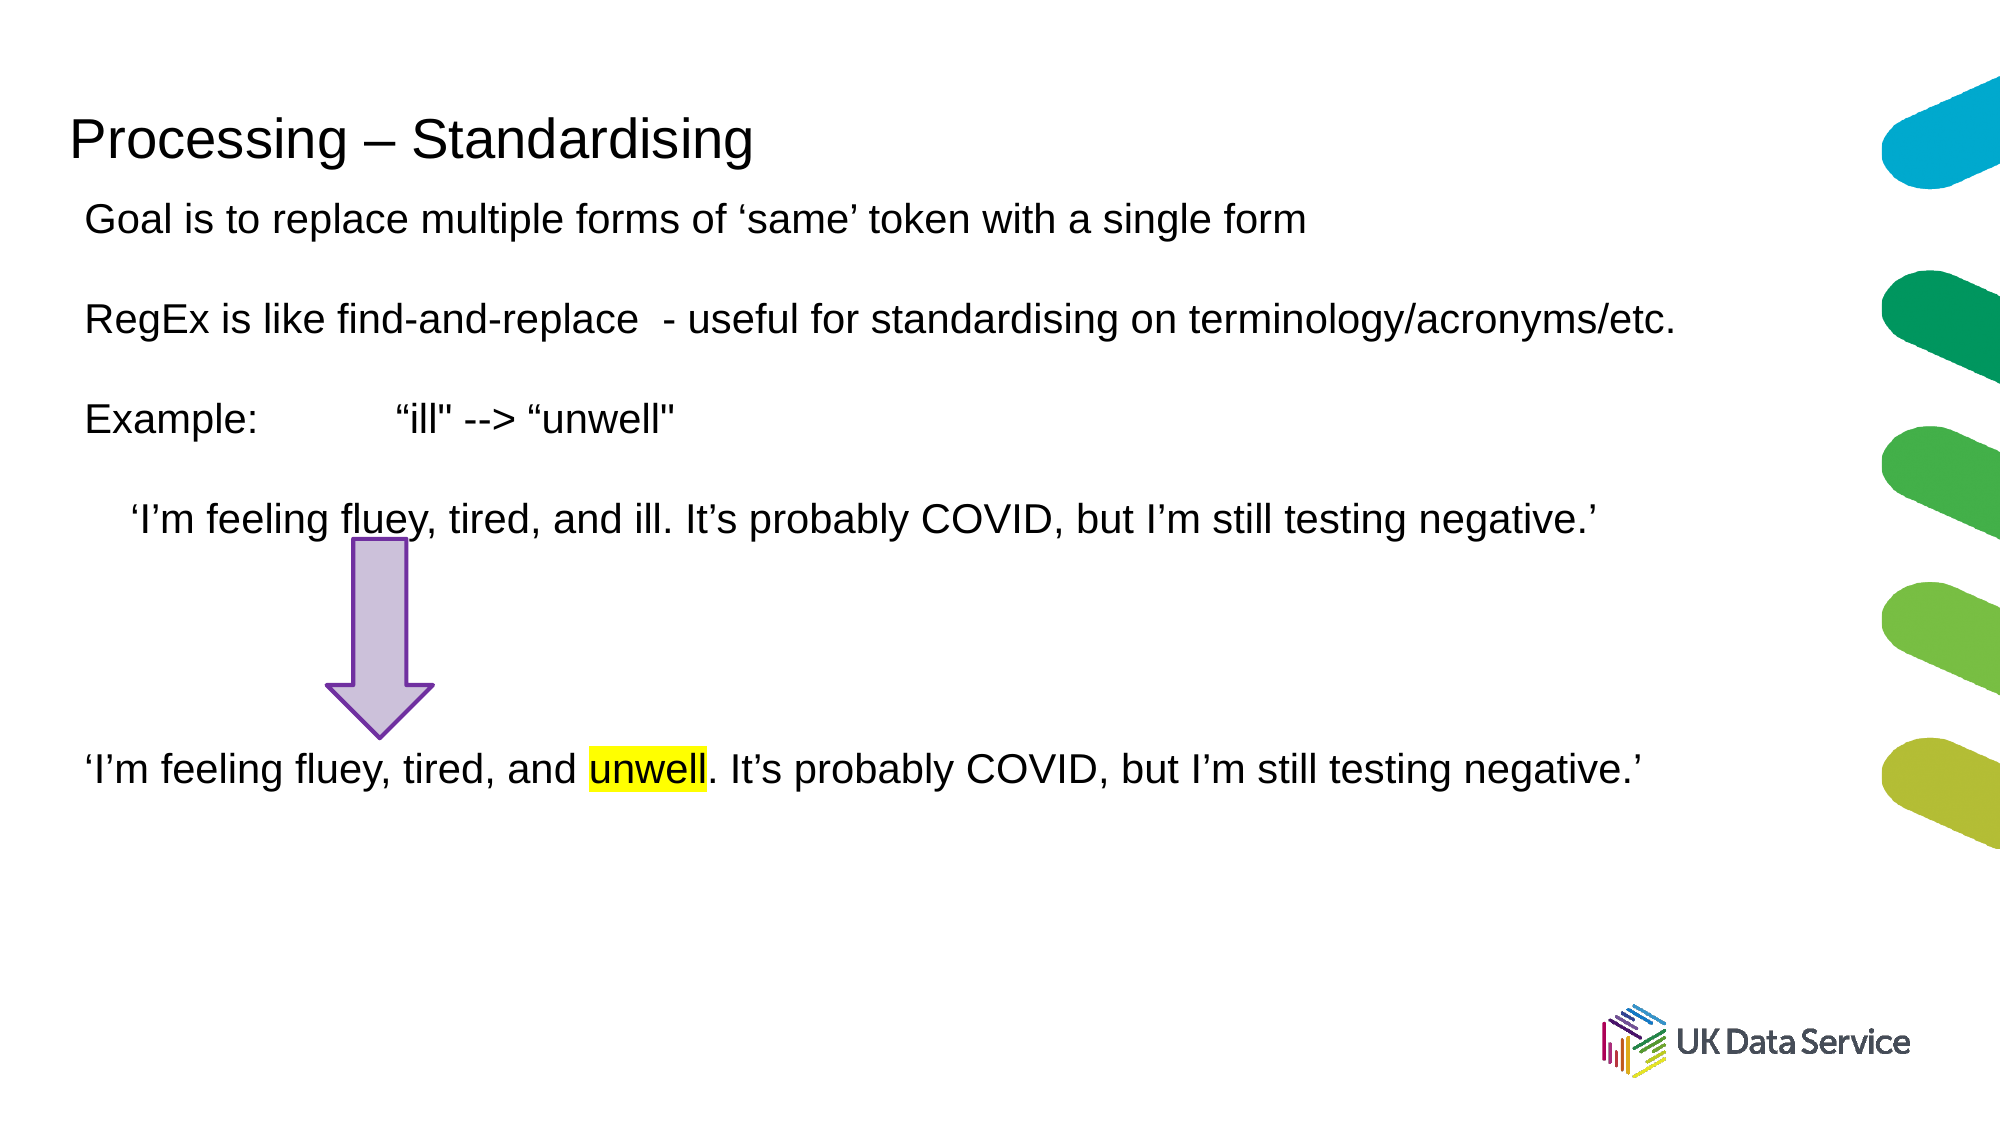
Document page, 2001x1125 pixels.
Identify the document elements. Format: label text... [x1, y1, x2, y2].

picture [1602, 1004, 1910, 1078]
title Processing – Standardising [55, 42, 1855, 231]
text_box [324, 536, 435, 741]
text_box Goal is to replace multiple forms of ‘same’ token with a single form RegEx is like find-and-replace - useful for standardising on terminology/acronyms/etc. Example: “ill" --> “unwell" ‘I’m feeling fluey, tired, and ill. It’s probably COVID, but I’m still testing negative.’ ‘I’m feeling fluey, tired, and unwell. It’s probably COVID, but I’m still testing negative.’ [69, 183, 1844, 849]
picture [1881, 0, 2000, 849]
